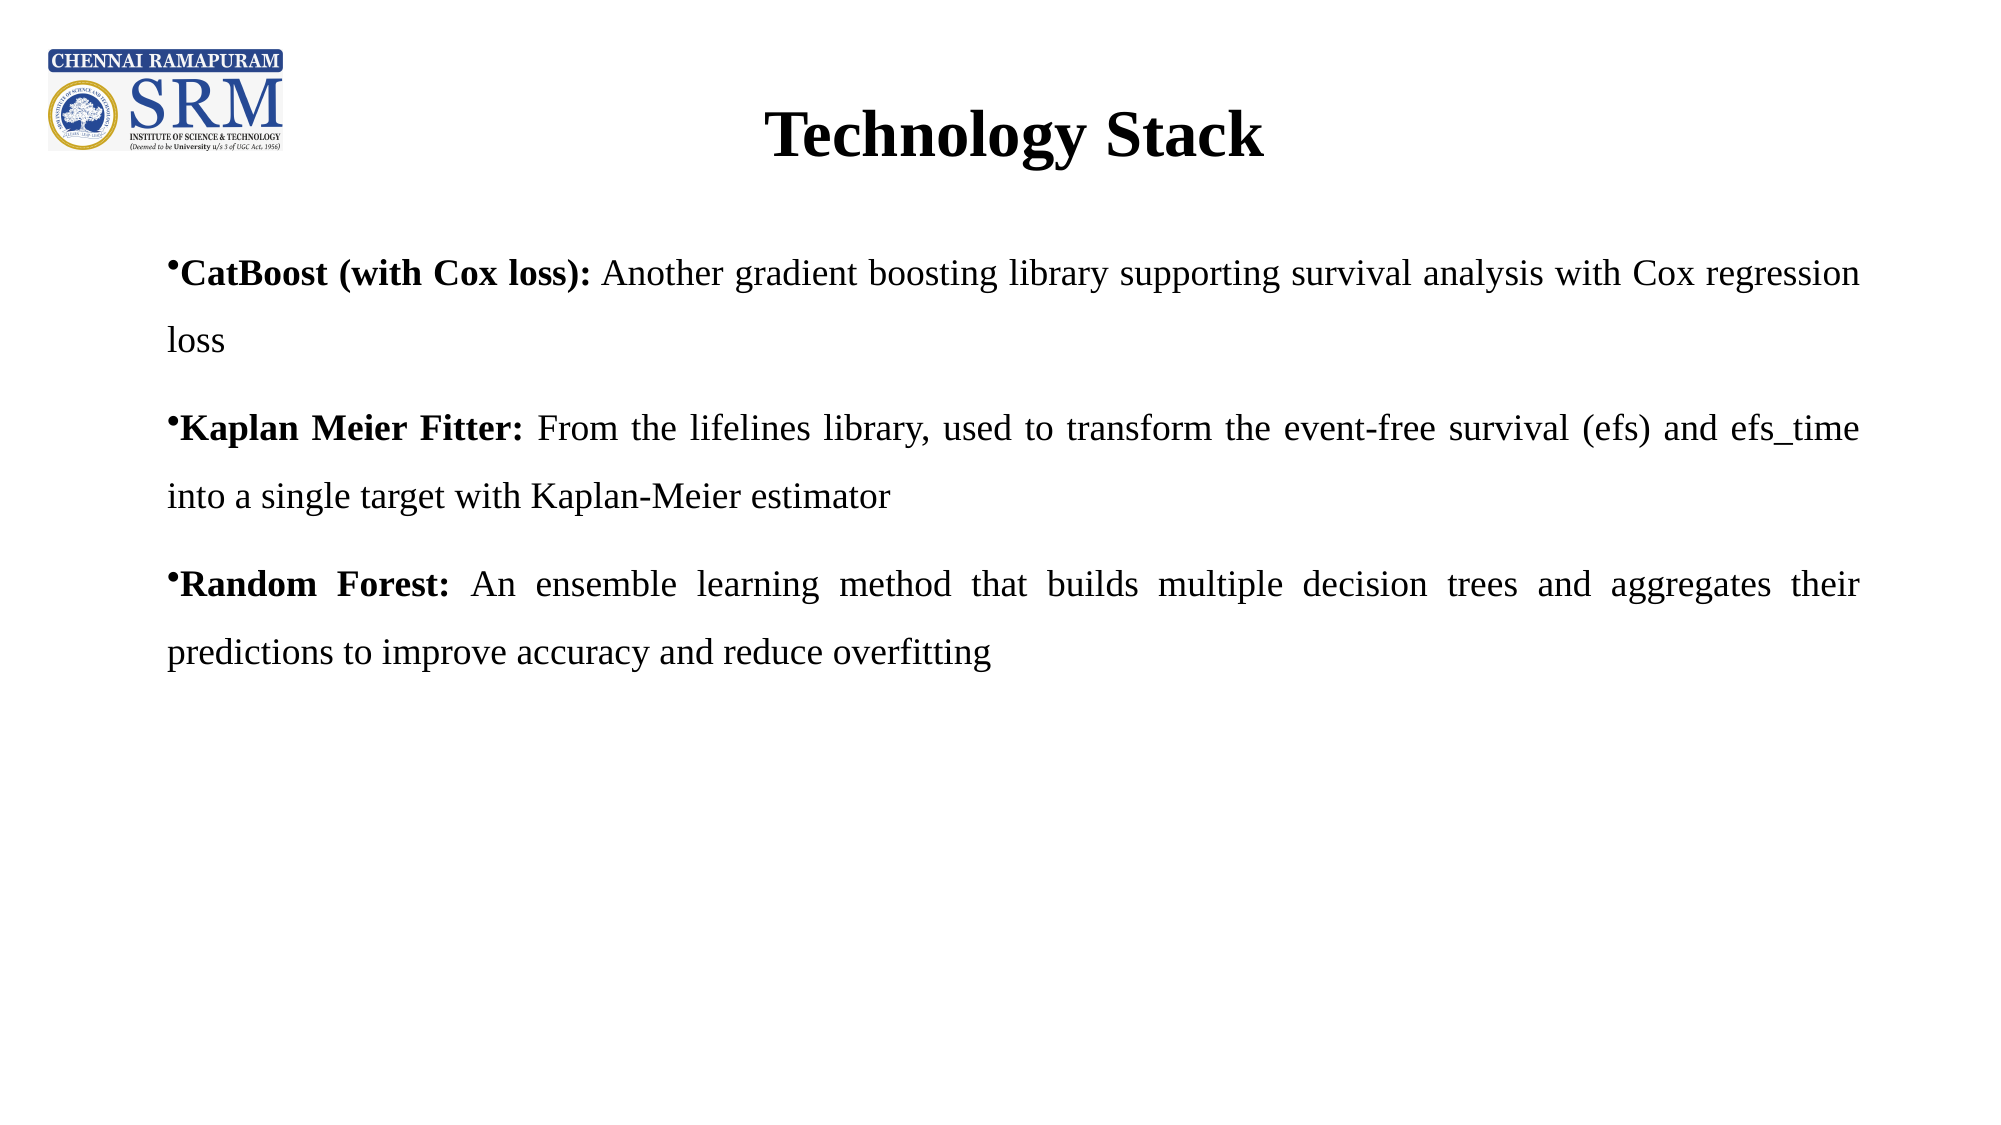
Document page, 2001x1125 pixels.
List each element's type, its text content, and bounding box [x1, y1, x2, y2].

picture [48, 48, 284, 152]
title Technology Stack [152, 26, 1877, 217]
list CatBoost (with Cox loss): Another gradient boosting library supporting survival analysis with Cox regression loss Kaplan Meier Fitter: From the lifelines library, used to transform the event-free survival (efs) and efs_time into a single target with Kaplan-Meier estimator Random Forest: An ensemble learning method that builds multiple decision trees and aggregates their predictions to improve accuracy and reduce overfitting [152, 217, 1877, 1099]
